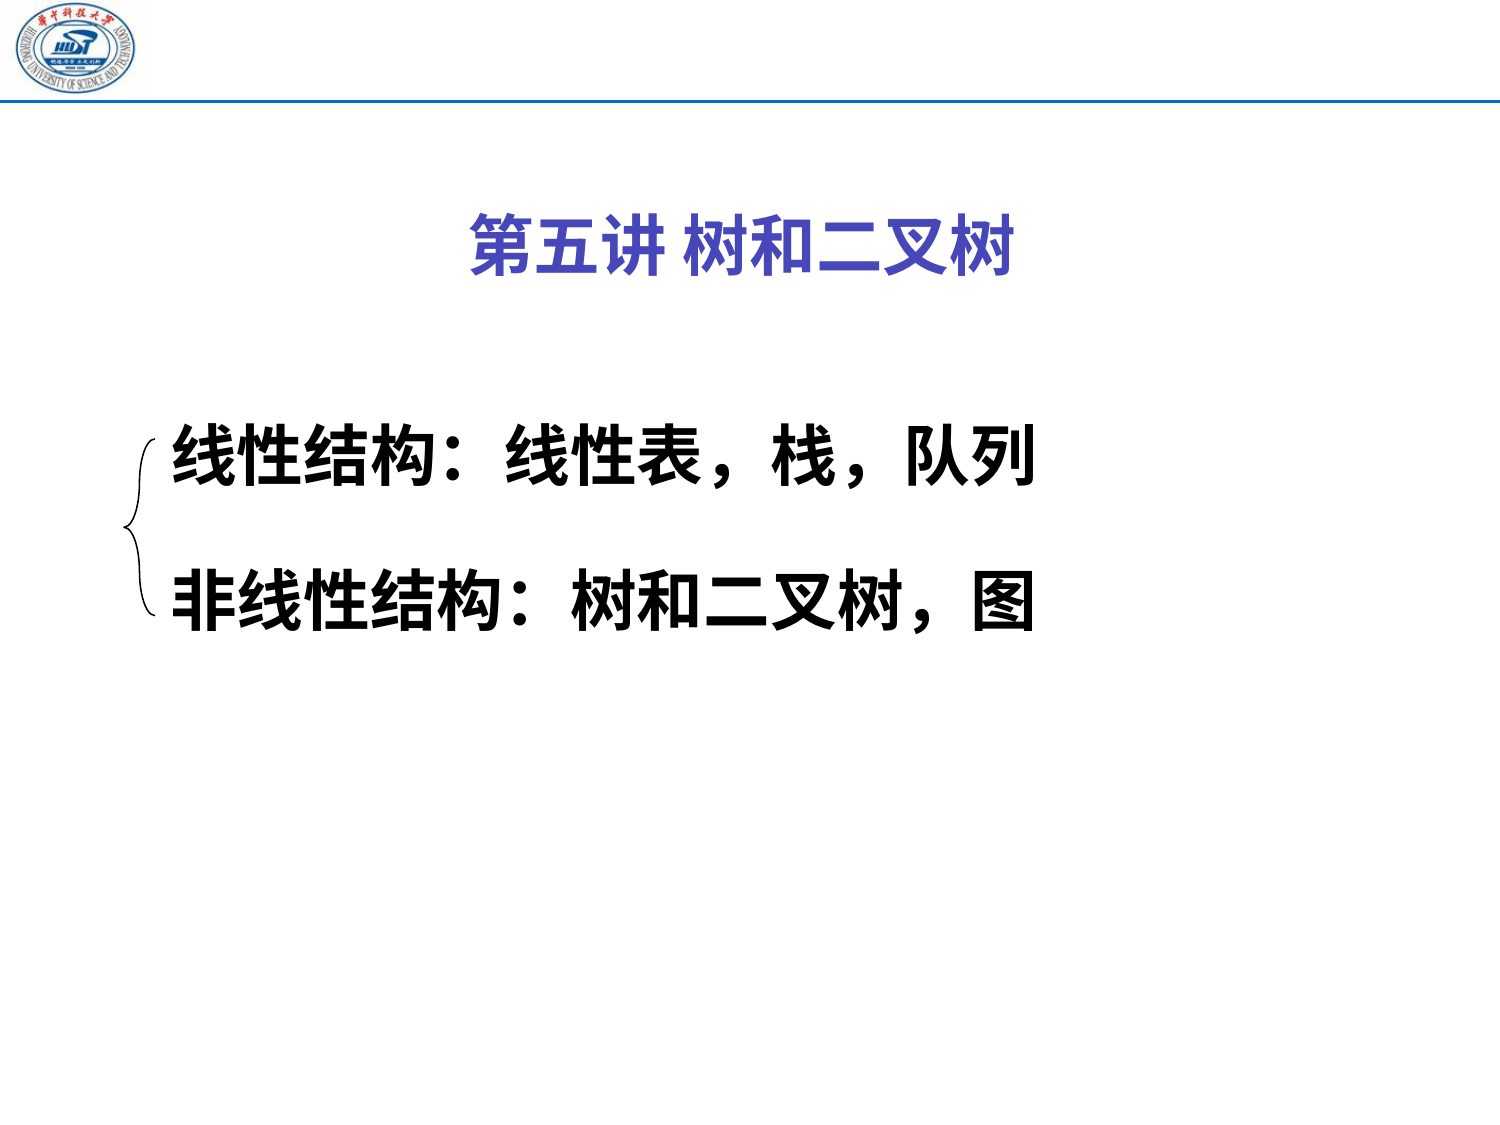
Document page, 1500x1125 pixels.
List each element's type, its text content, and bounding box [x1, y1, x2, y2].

list 第五讲 树和二叉树 线性结构：线性表，栈，队列 非线性结构：树和二叉树，图 [154, 196, 1330, 941]
text_box [123, 438, 155, 616]
picture [0, 0, 148, 95]
